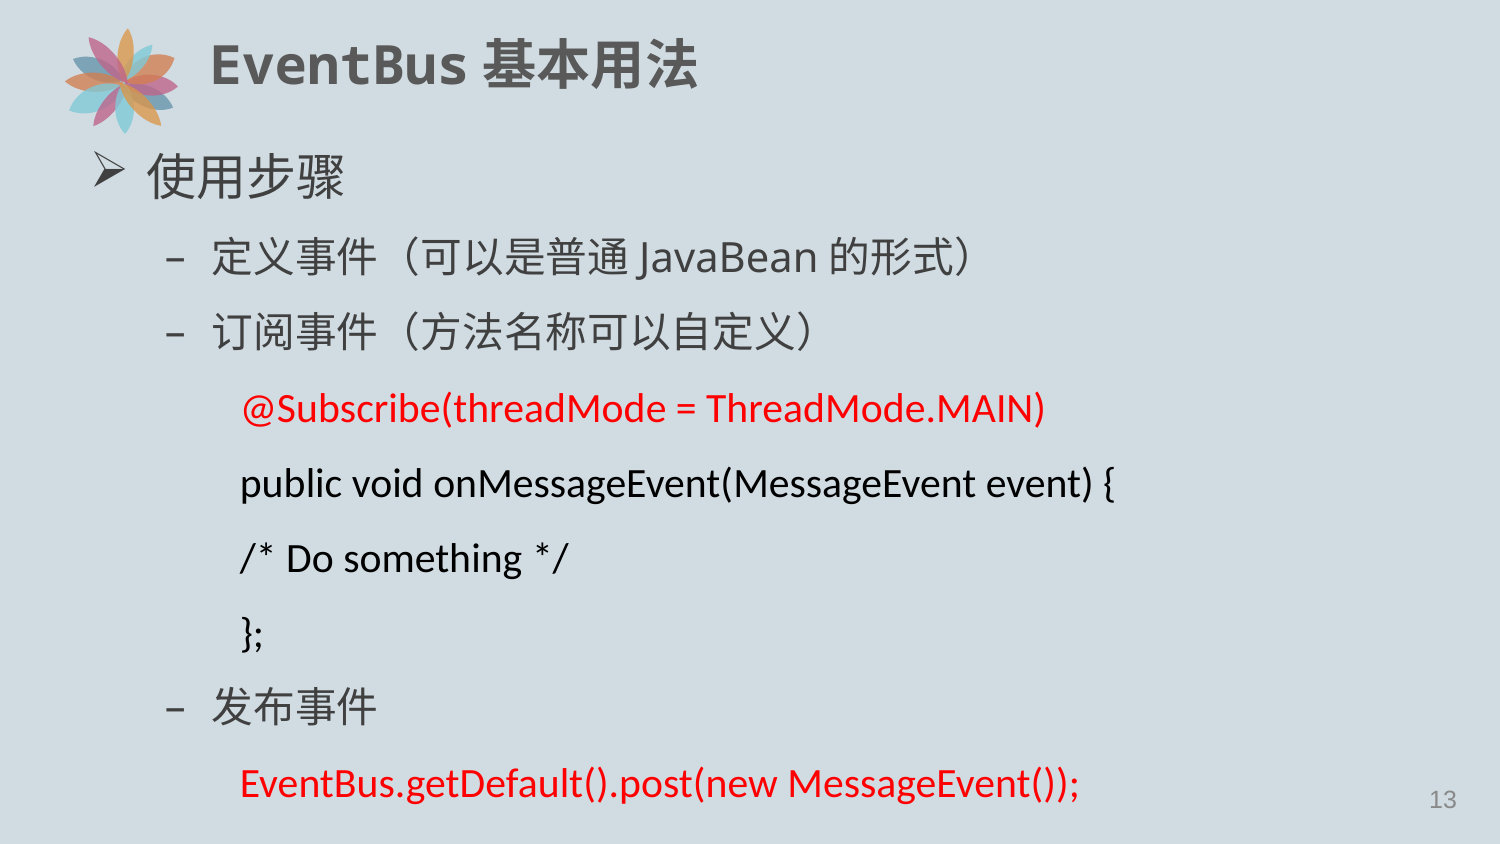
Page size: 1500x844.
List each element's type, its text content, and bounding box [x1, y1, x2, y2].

title EventBus基本用法 [194, 23, 1195, 122]
slide_number 12 [1364, 776, 1473, 822]
list 使用步骤 定义事件（可以是普通JavaBean的形式） 订阅事件（方法名称可以自定义） @Subscribe(threadMode = ThreadMode.MAIN) public void onMessageEvent(MessageEvent event) { /* Do something */ }; 发布事件 EventBus.getDefault().post(new MessageEvent()); [75, 138, 1425, 753]
